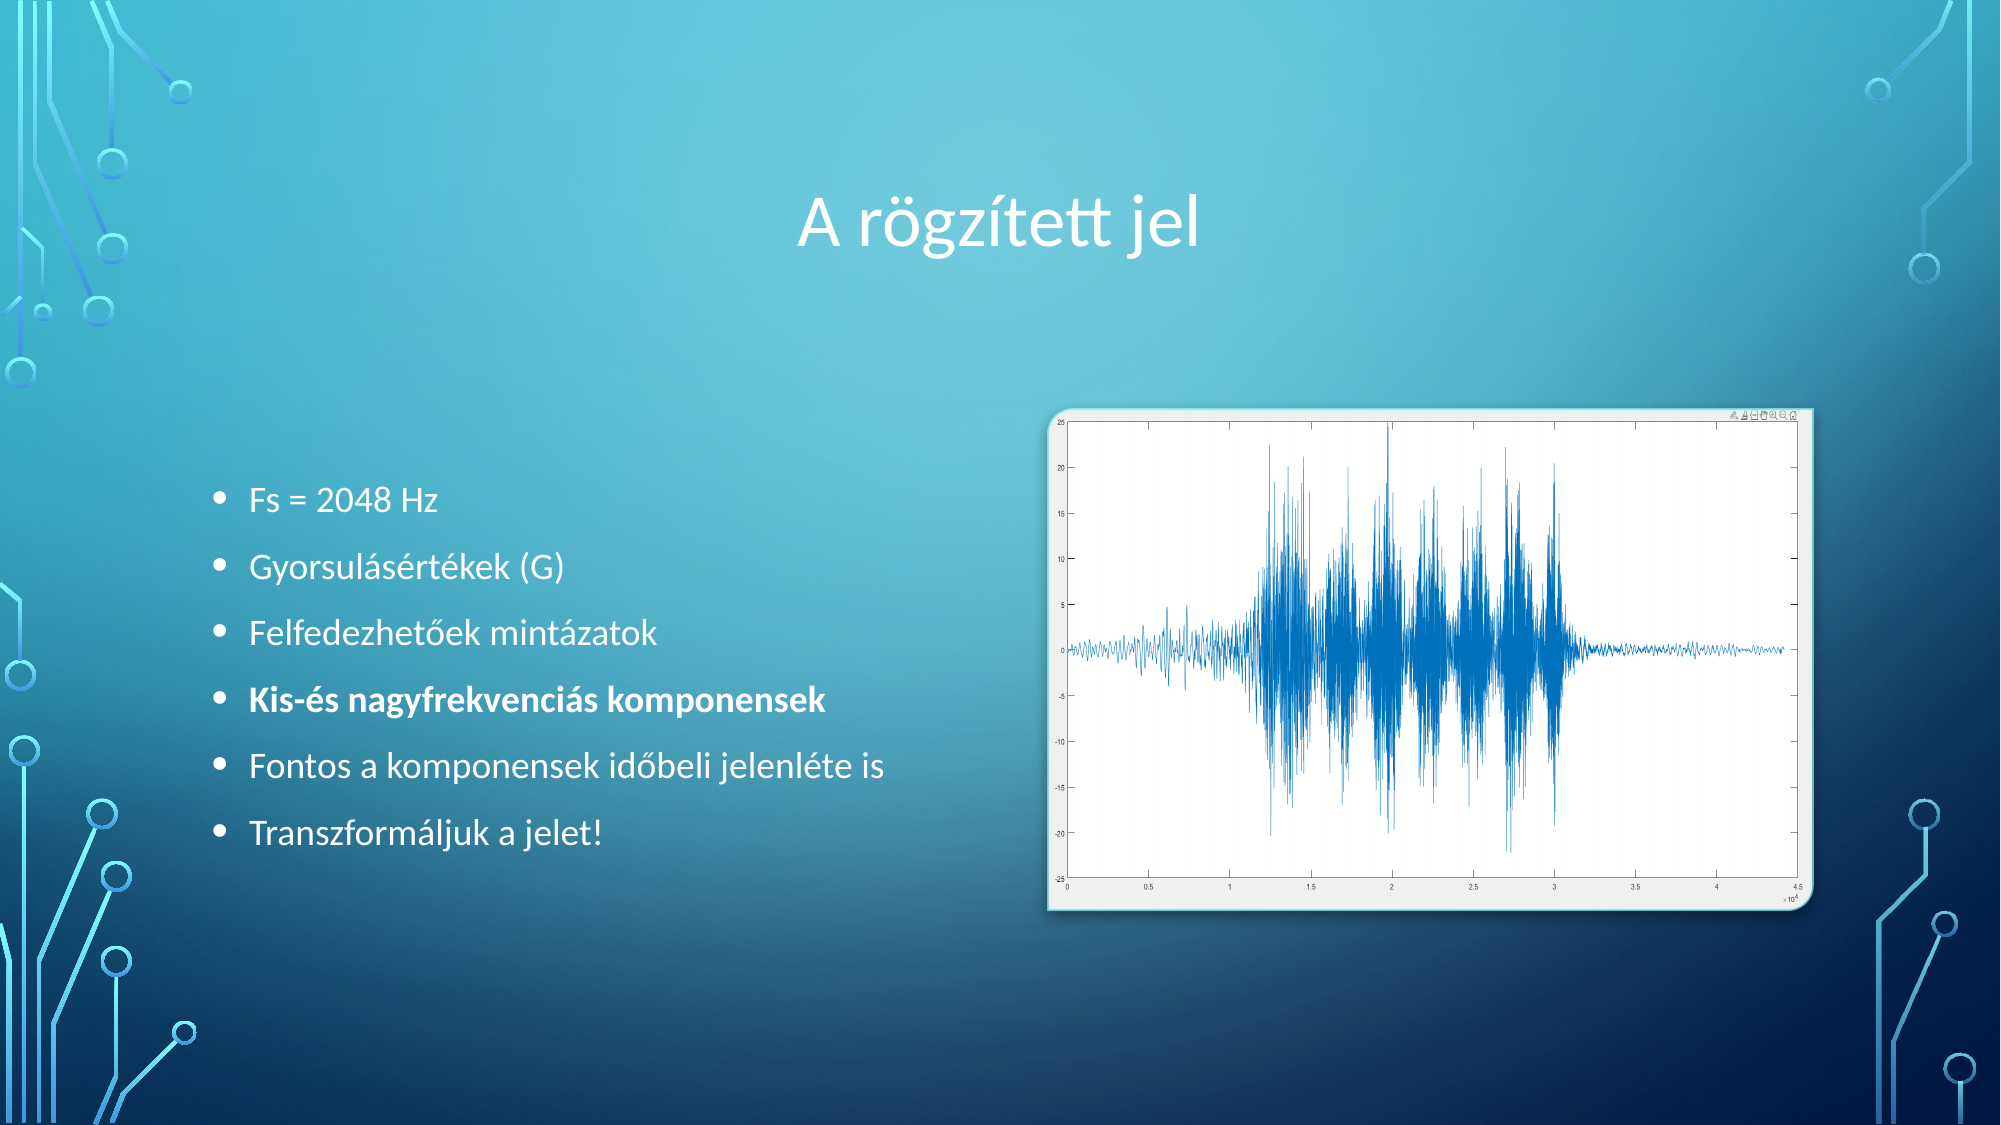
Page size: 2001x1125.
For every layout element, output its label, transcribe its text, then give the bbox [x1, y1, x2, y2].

picture [1048, 409, 1813, 910]
text_box Fs = 2048 Hz Gyorsulásértékek (G) Felfedezhetőek mintázatok Kis-és nagyfrekvenciás komponensek Fontos a komponensek időbeli jelenléte is Transzformáljuk a jelet! [187, 368, 982, 950]
text_box A rögzített jel [187, 101, 1813, 344]
